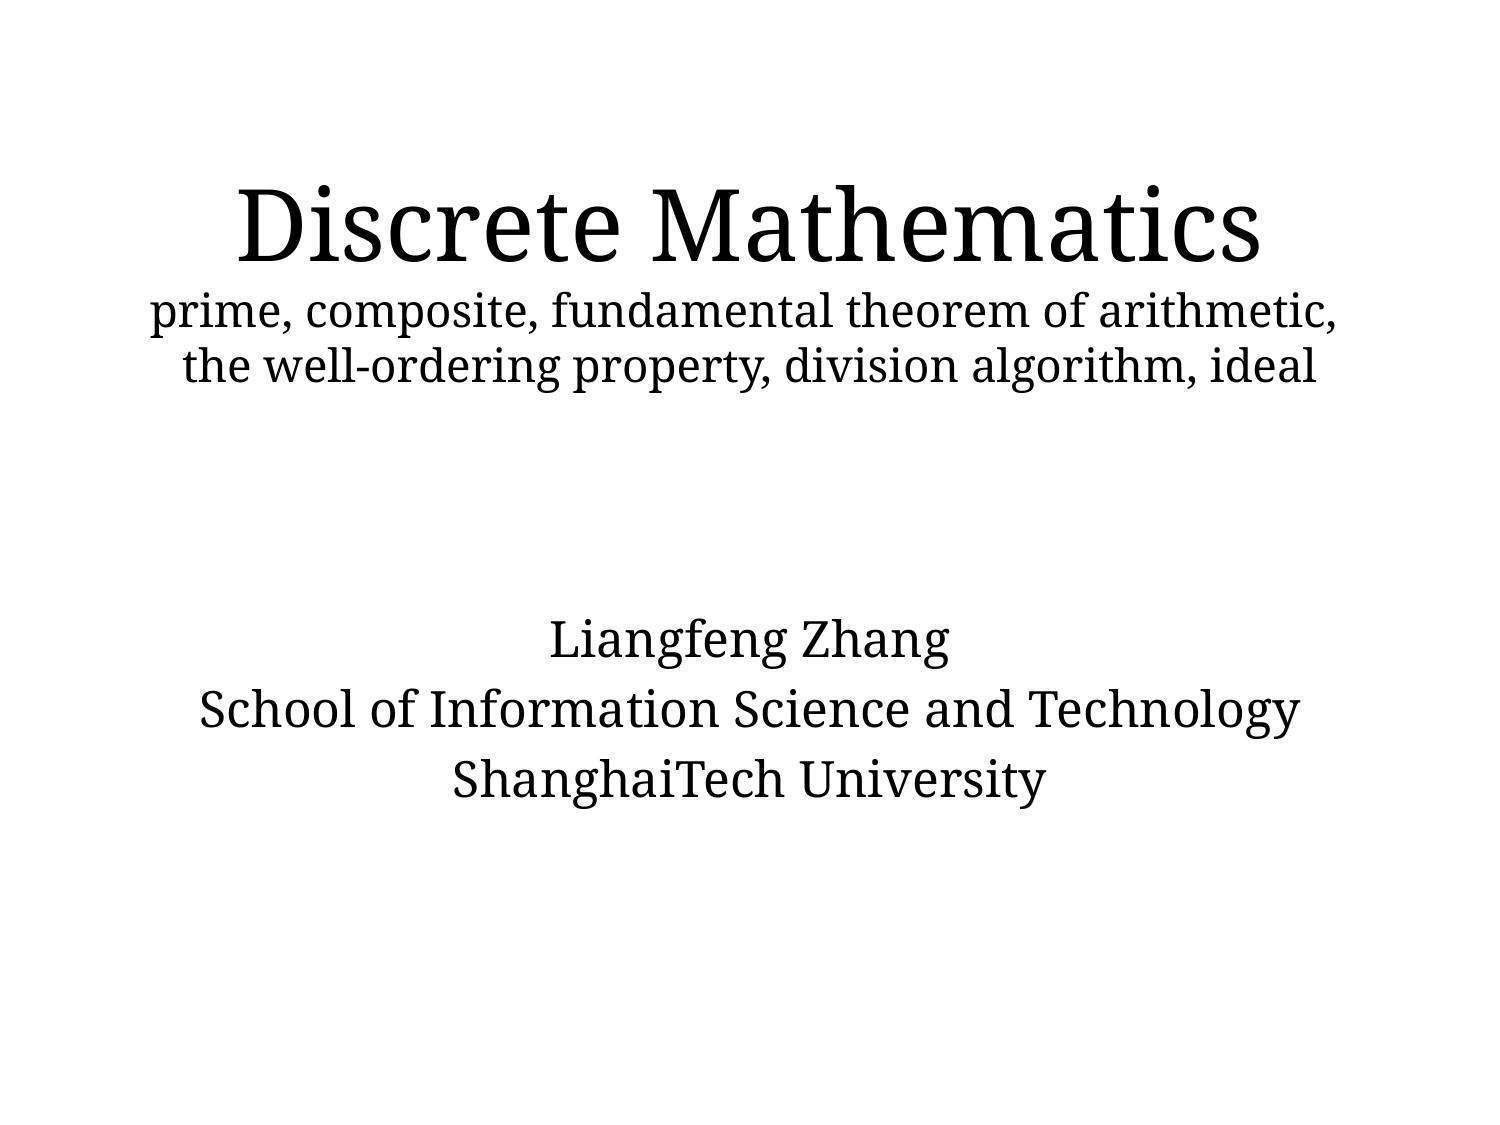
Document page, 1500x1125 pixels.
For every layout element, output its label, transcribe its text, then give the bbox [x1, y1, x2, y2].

subtitle Liangfeng Zhang School of Information Science and Technology ShanghaiTech University [0, 600, 1500, 850]
title Discrete Mathematics prime, composite, fundamental theorem of arithmetic, the well-ordering property, division algorithm, ideal [0, 87, 1500, 467]
